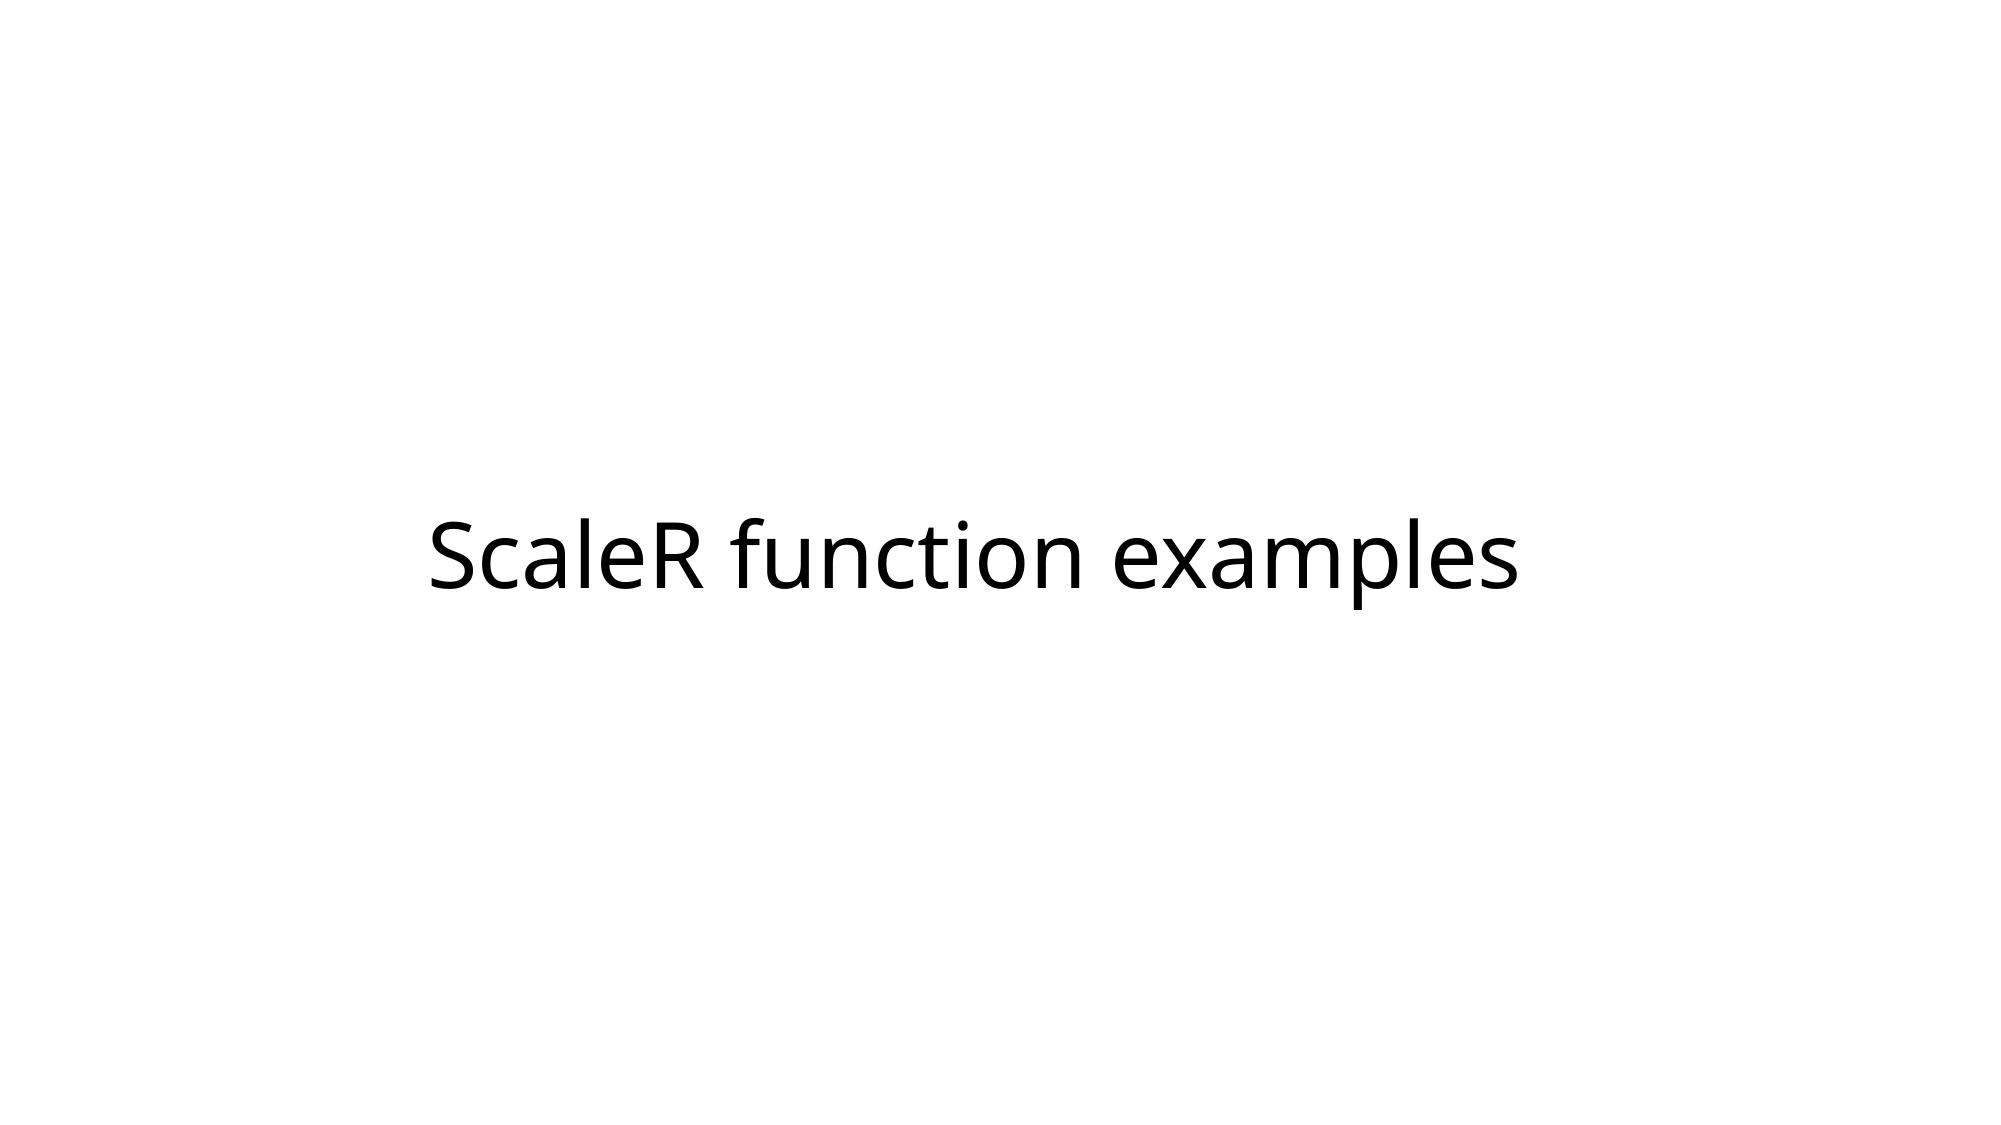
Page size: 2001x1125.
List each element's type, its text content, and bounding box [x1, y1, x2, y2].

title ScaleR function examples [30, 471, 1921, 647]
